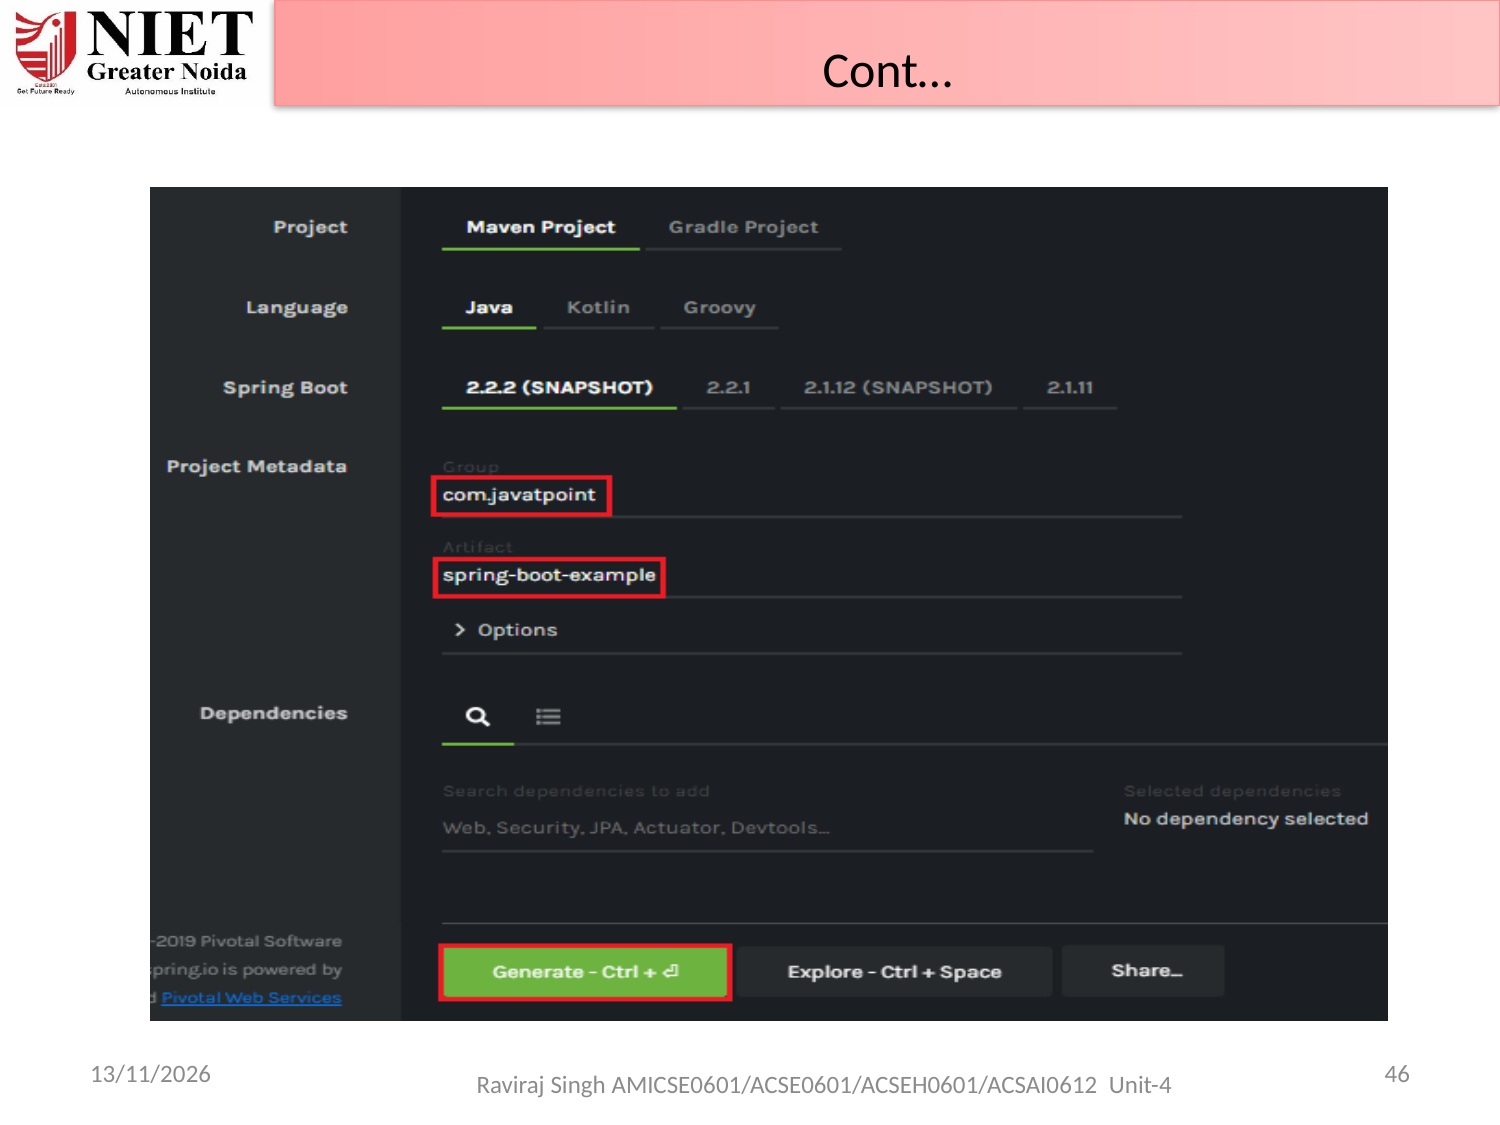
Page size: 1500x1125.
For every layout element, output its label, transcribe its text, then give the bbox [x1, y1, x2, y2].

slide_number 46 [1238, 1042, 1425, 1103]
picture [0, 0, 269, 106]
text_box Cont… [274, 0, 1500, 106]
footer Raviraj Singh AMICSE0601/ACSE0601/ACSEH0601/ACSAI0612 Unit-4 [412, 1042, 1238, 1125]
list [149, 187, 1388, 1021]
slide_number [75, 1042, 412, 1103]
